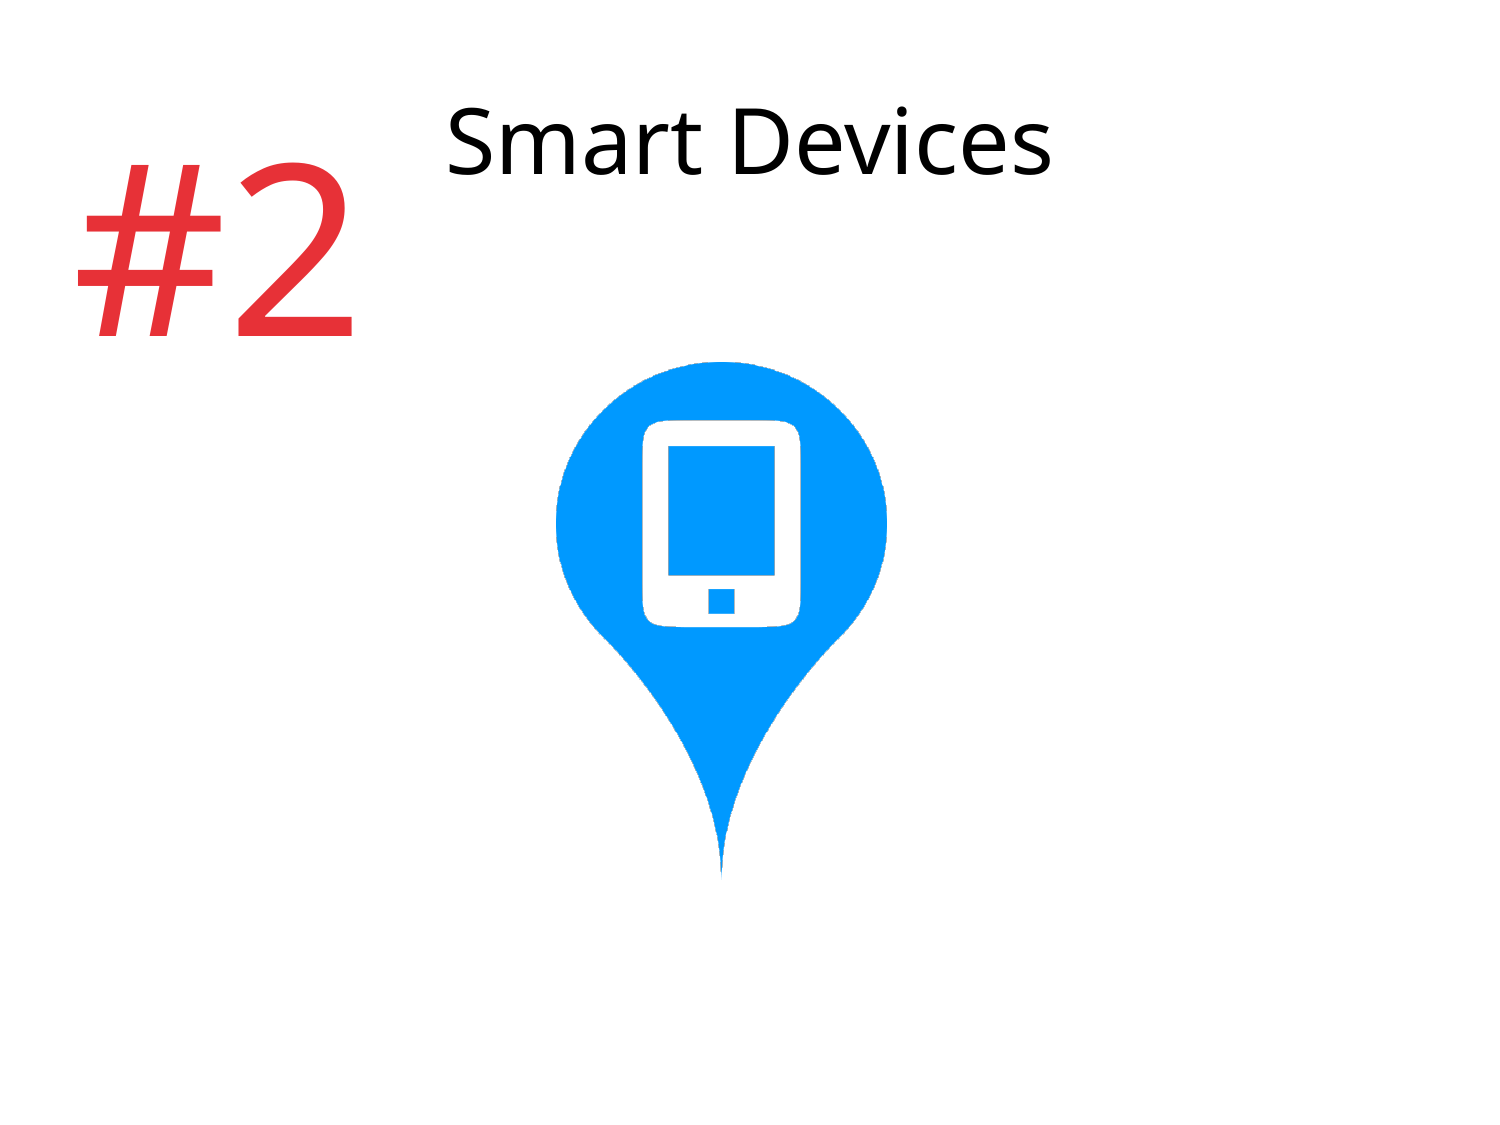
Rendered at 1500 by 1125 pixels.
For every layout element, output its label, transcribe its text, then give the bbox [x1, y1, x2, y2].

title Smart Devices [75, 45, 1425, 233]
text_box #2 [29, 66, 408, 421]
picture [444, 335, 999, 890]
